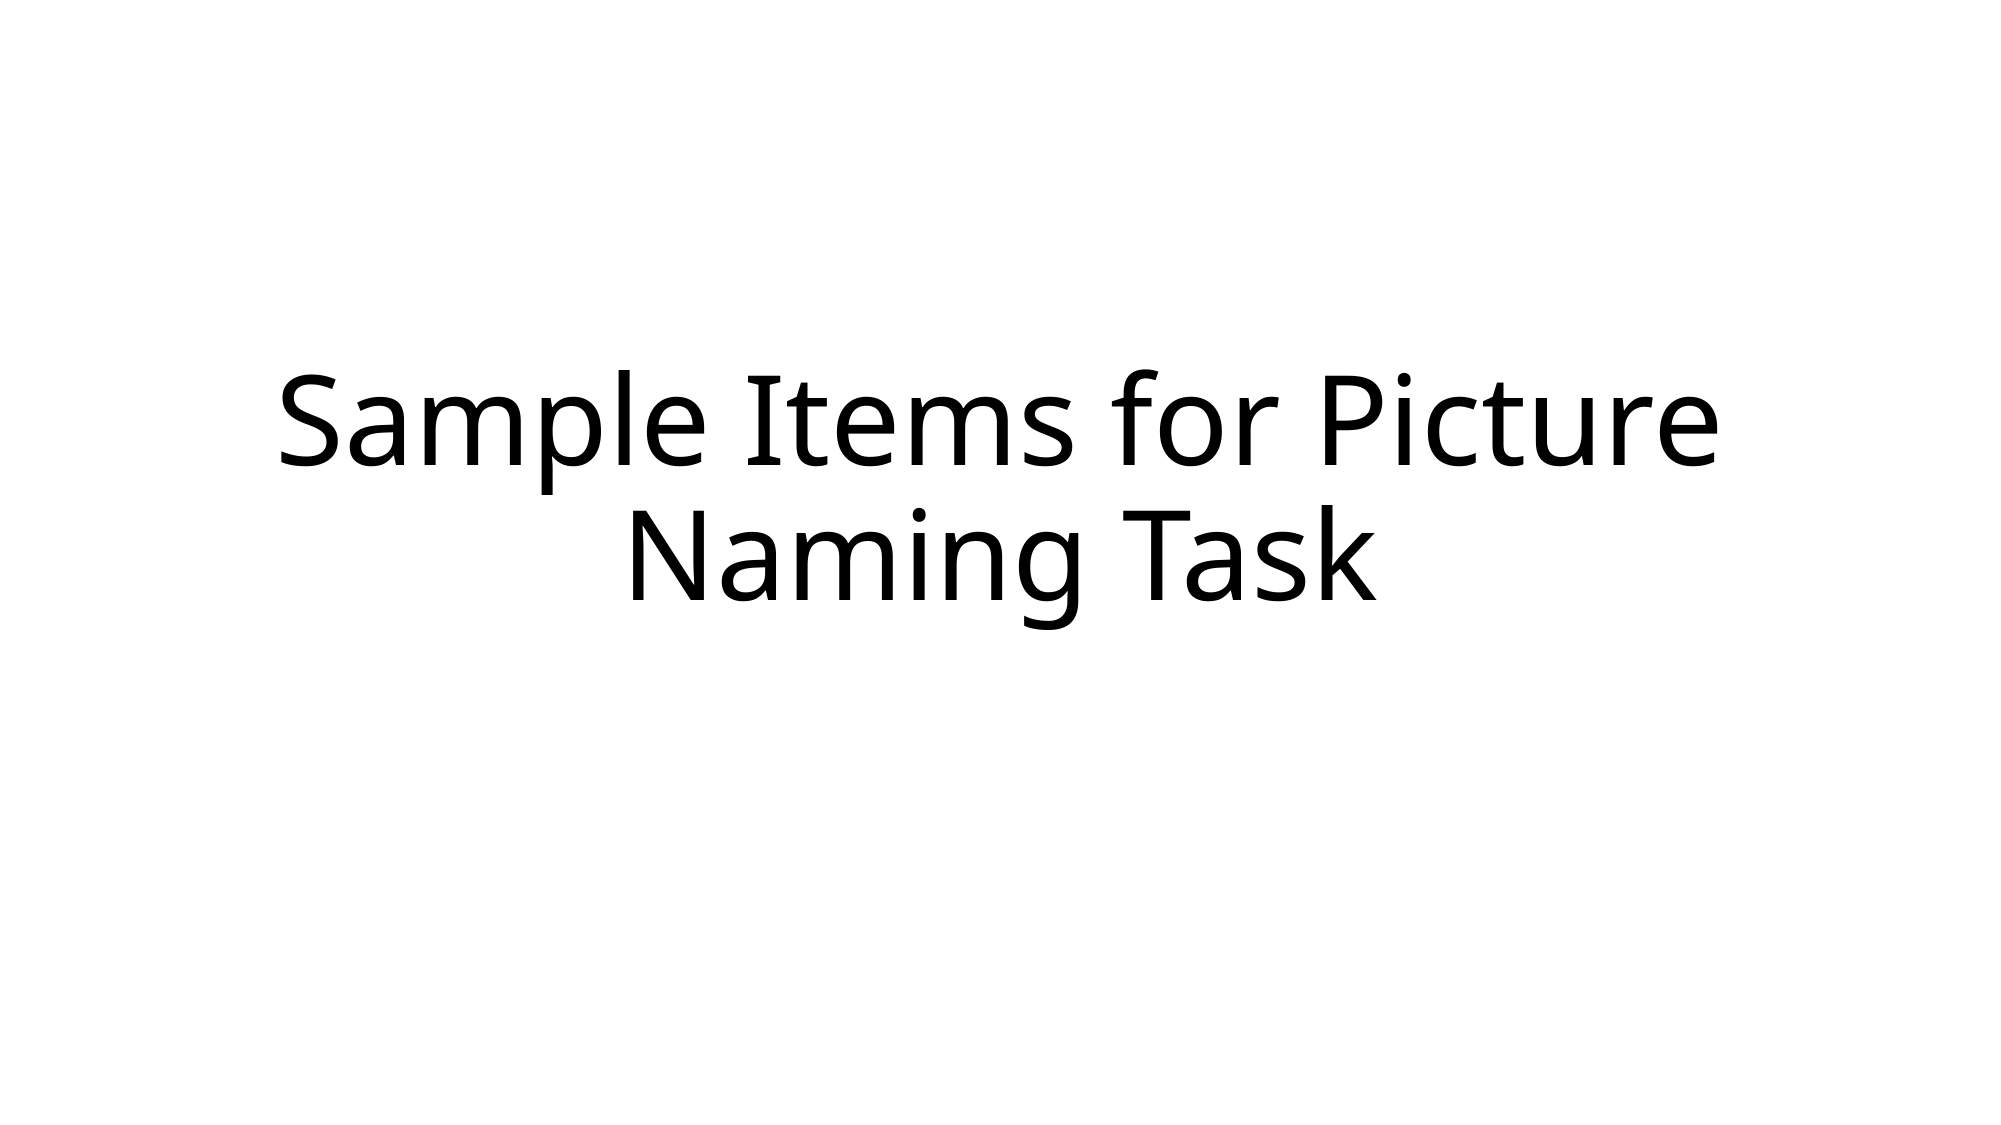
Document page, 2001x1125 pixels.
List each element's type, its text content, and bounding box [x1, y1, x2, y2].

title Sample Items for Picture Naming Task [249, 243, 1750, 636]
